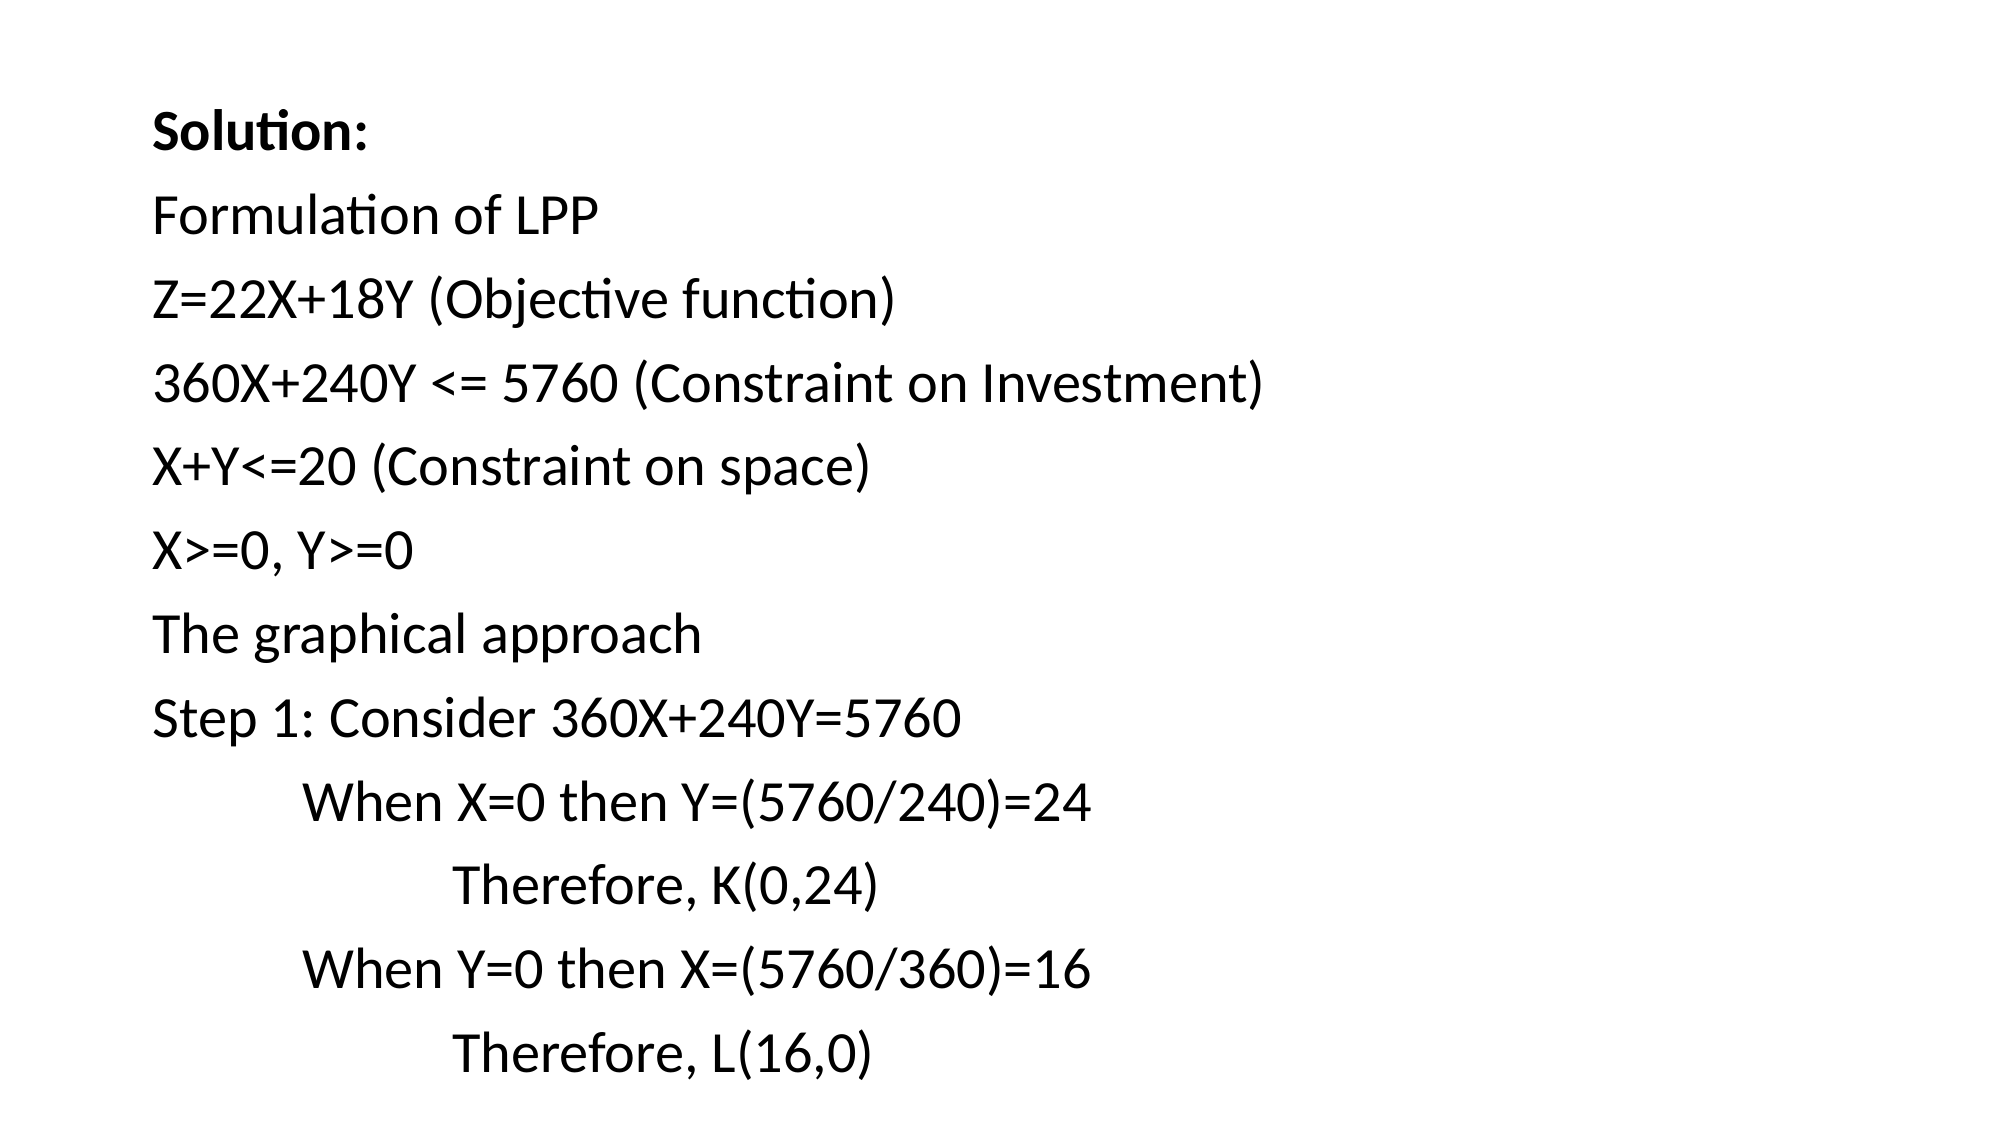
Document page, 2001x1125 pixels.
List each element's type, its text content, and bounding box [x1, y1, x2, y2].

list Solution: Formulation of LPP Z=22X+18Y (Objective function) 360X+240Y <= 5760 (Constraint on Investment) X+Y<=20 (Constraint on space) X>=0, Y>=0 The graphical approach Step 1: Consider 360X+240Y=5760 When X=0 then Y=(5760/240)=24 Therefore, K(0,24) When Y=0 then X=(5760/360)=16 Therefore, L(16,0) [137, 92, 1863, 1100]
